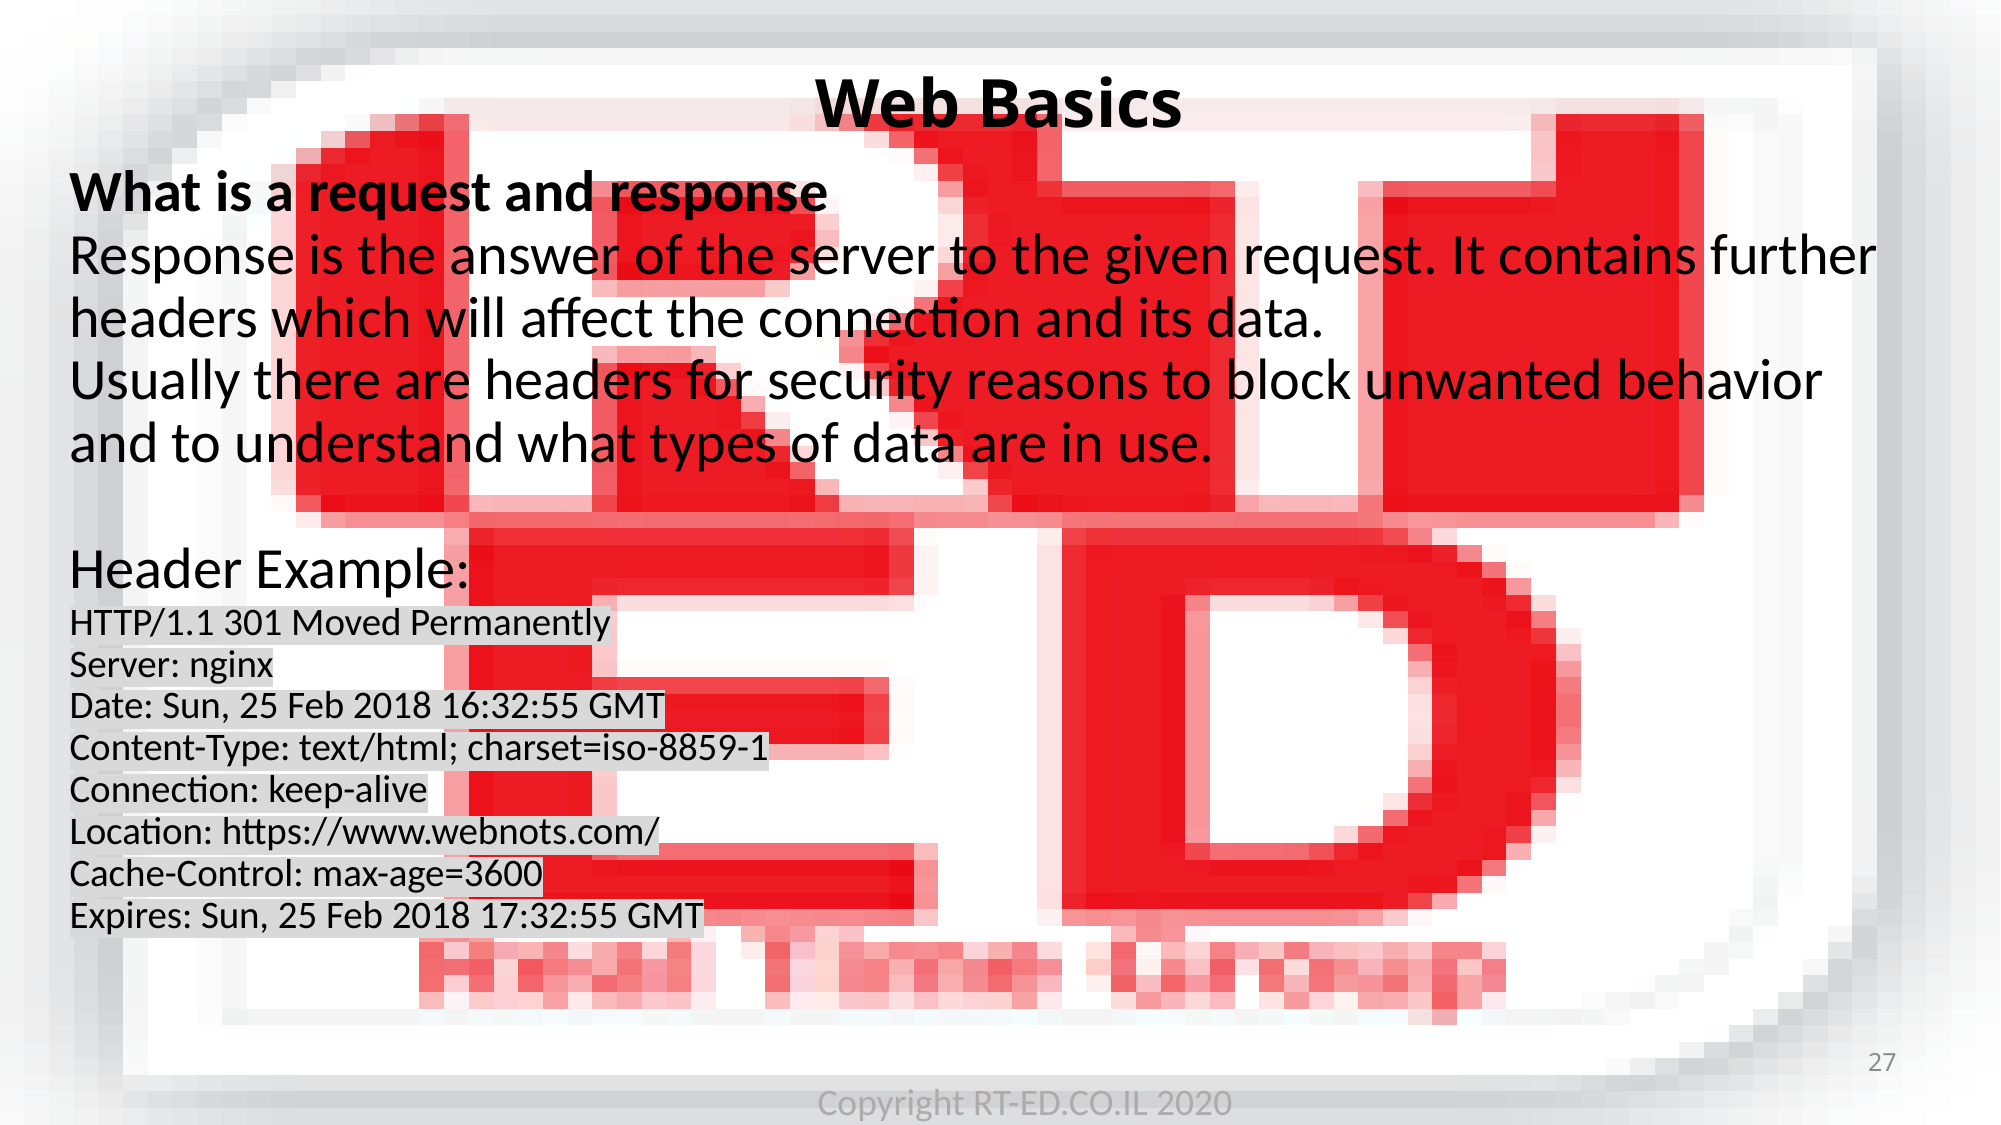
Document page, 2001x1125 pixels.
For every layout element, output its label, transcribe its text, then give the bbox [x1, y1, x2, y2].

title Web Basics [68, 28, 1932, 154]
slide_number 27 [1853, 1019, 1974, 1106]
list What is a request and response Response is the answer of the server to the given request. It contains further headers which will affect the connection and its data. Usually there are headers for security reasons to block unwanted behavior and to understand what types of data are in use. Header Example: HTTP/1.1 301 Moved Permanently Server: nginx Date: Sun, 25 Feb 2018 16:32:55 GMT Content-Type: text/html; charset=iso-8859-1 Connection: keep-alive Location: https://www.webnots.com/ Cache-Control: max-age=3600 Expires: Sun, 25 Feb 2018 17:32:55 GMT [49, 140, 1914, 1083]
picture [0, 0, 2001, 1125]
text_box Copyright RT-ED.CO.IL 2020 [737, 1070, 1313, 1125]
